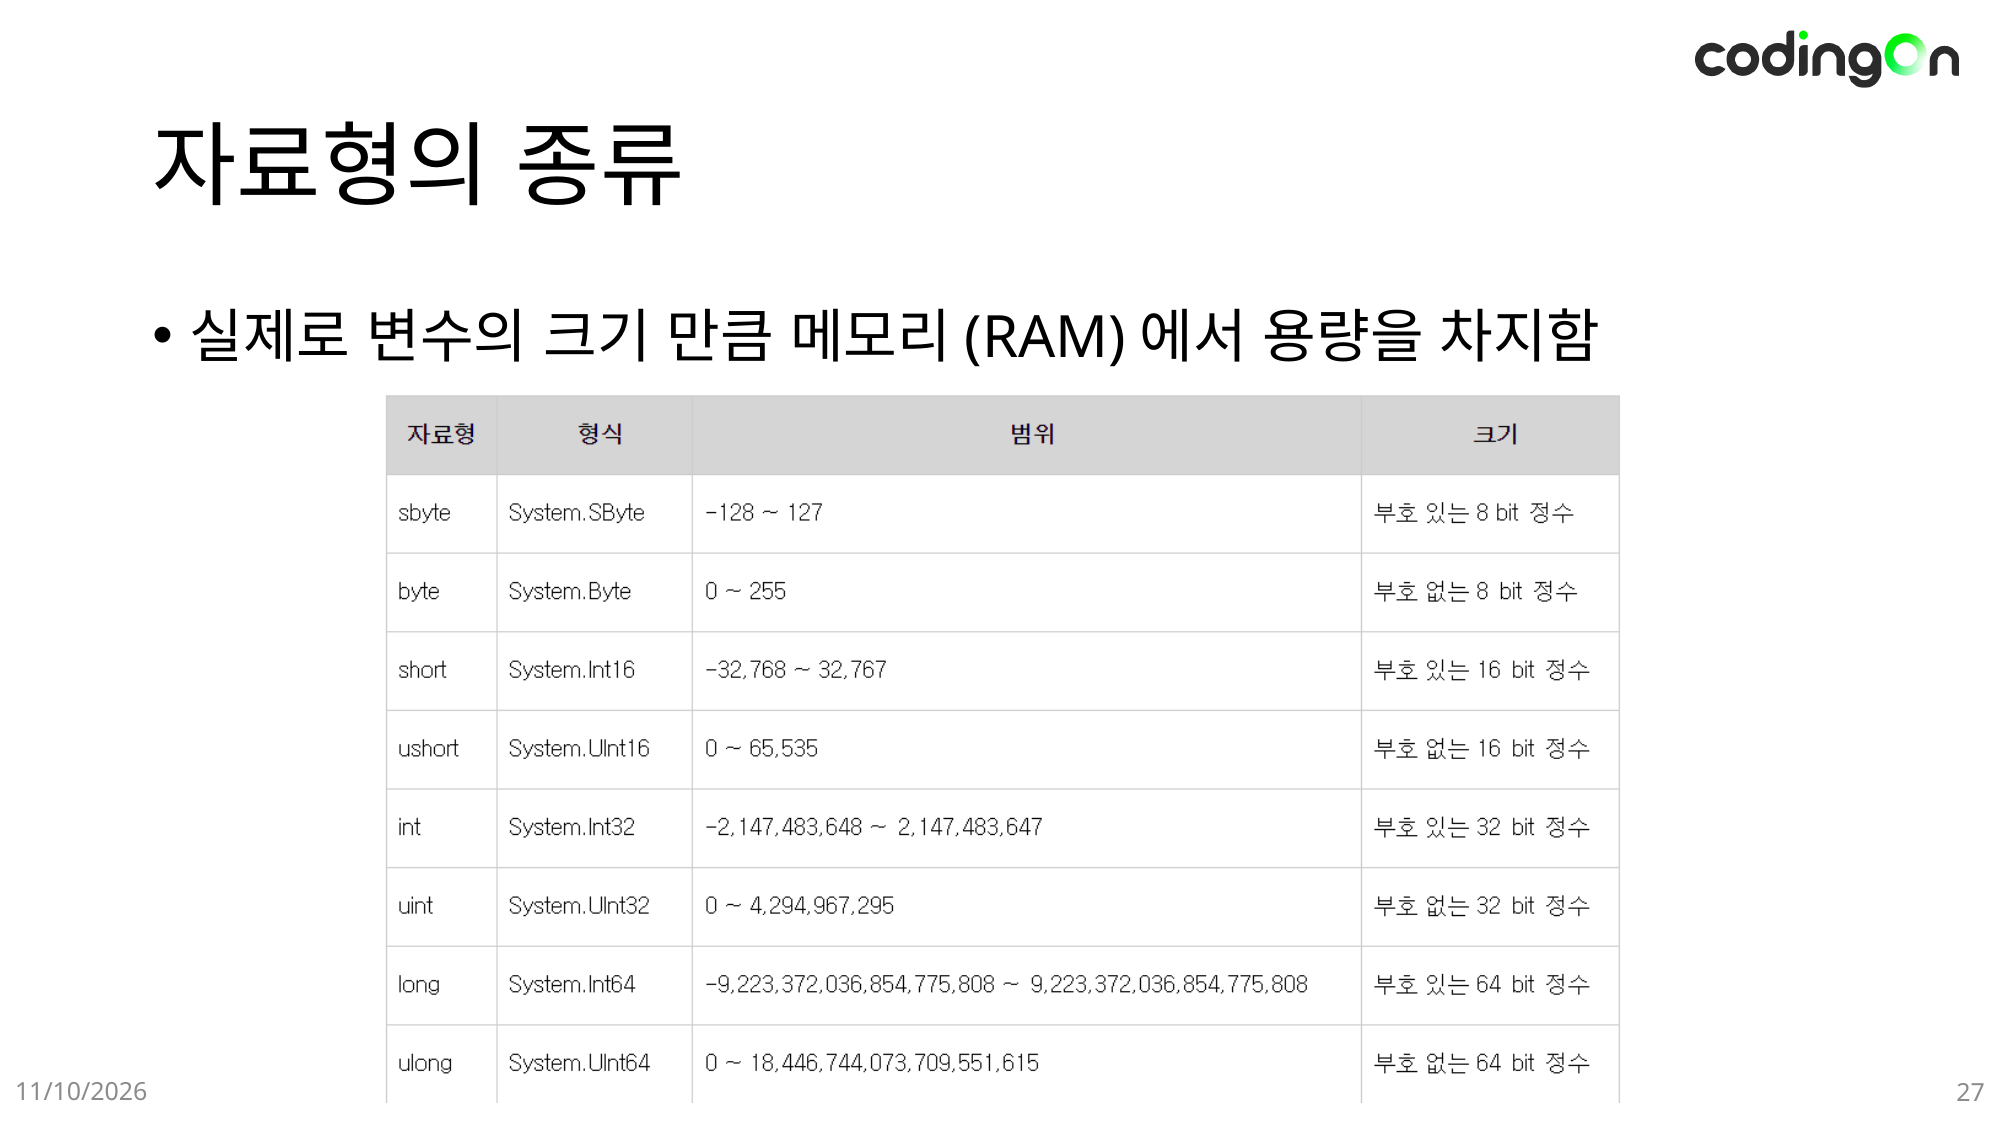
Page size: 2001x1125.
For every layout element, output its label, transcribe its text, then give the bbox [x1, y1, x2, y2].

title 자료형의 종류 [137, 59, 1863, 278]
picture [375, 388, 1625, 1103]
picture [1695, 30, 1959, 88]
list 실제로 변수의 크기 만큼 메모리(RAM)에서 용량을 차지함 [137, 299, 1863, 1014]
slide_number 27 [1550, 1063, 2000, 1124]
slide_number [0, 1062, 450, 1123]
